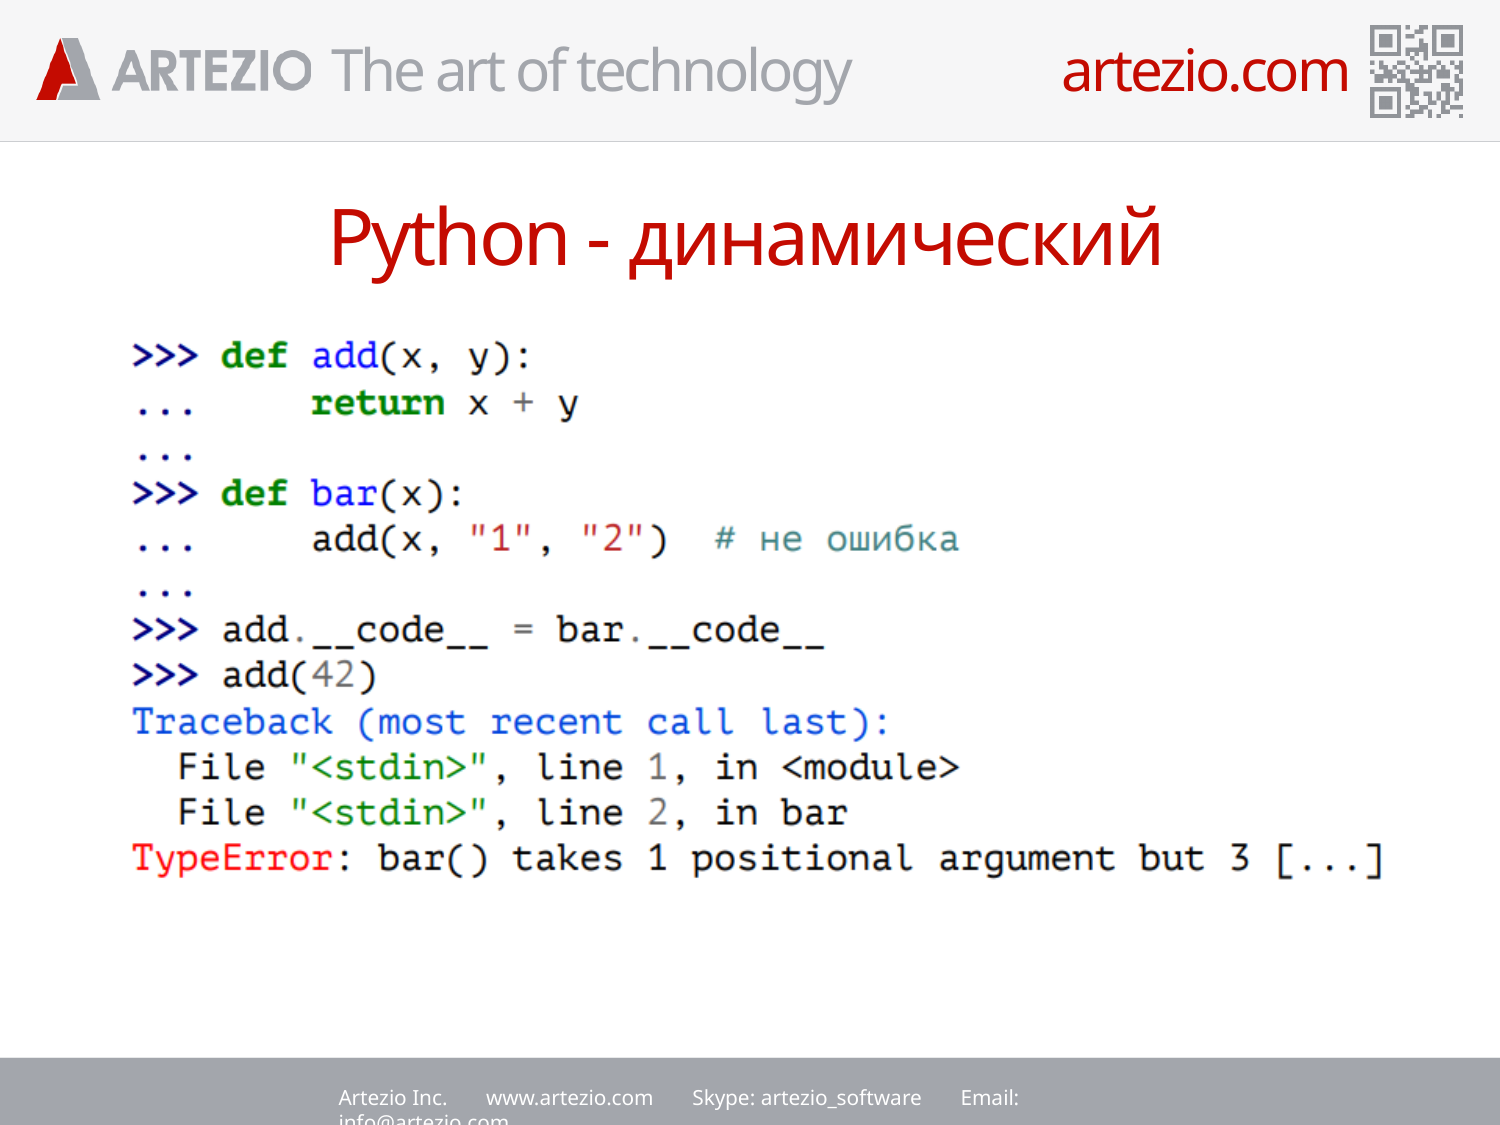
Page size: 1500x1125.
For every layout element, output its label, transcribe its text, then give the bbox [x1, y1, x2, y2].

picture [1370, 25, 1463, 118]
picture [36, 38, 311, 100]
picture [97, 302, 1412, 925]
text_box Python - динамический [23, 190, 1471, 291]
